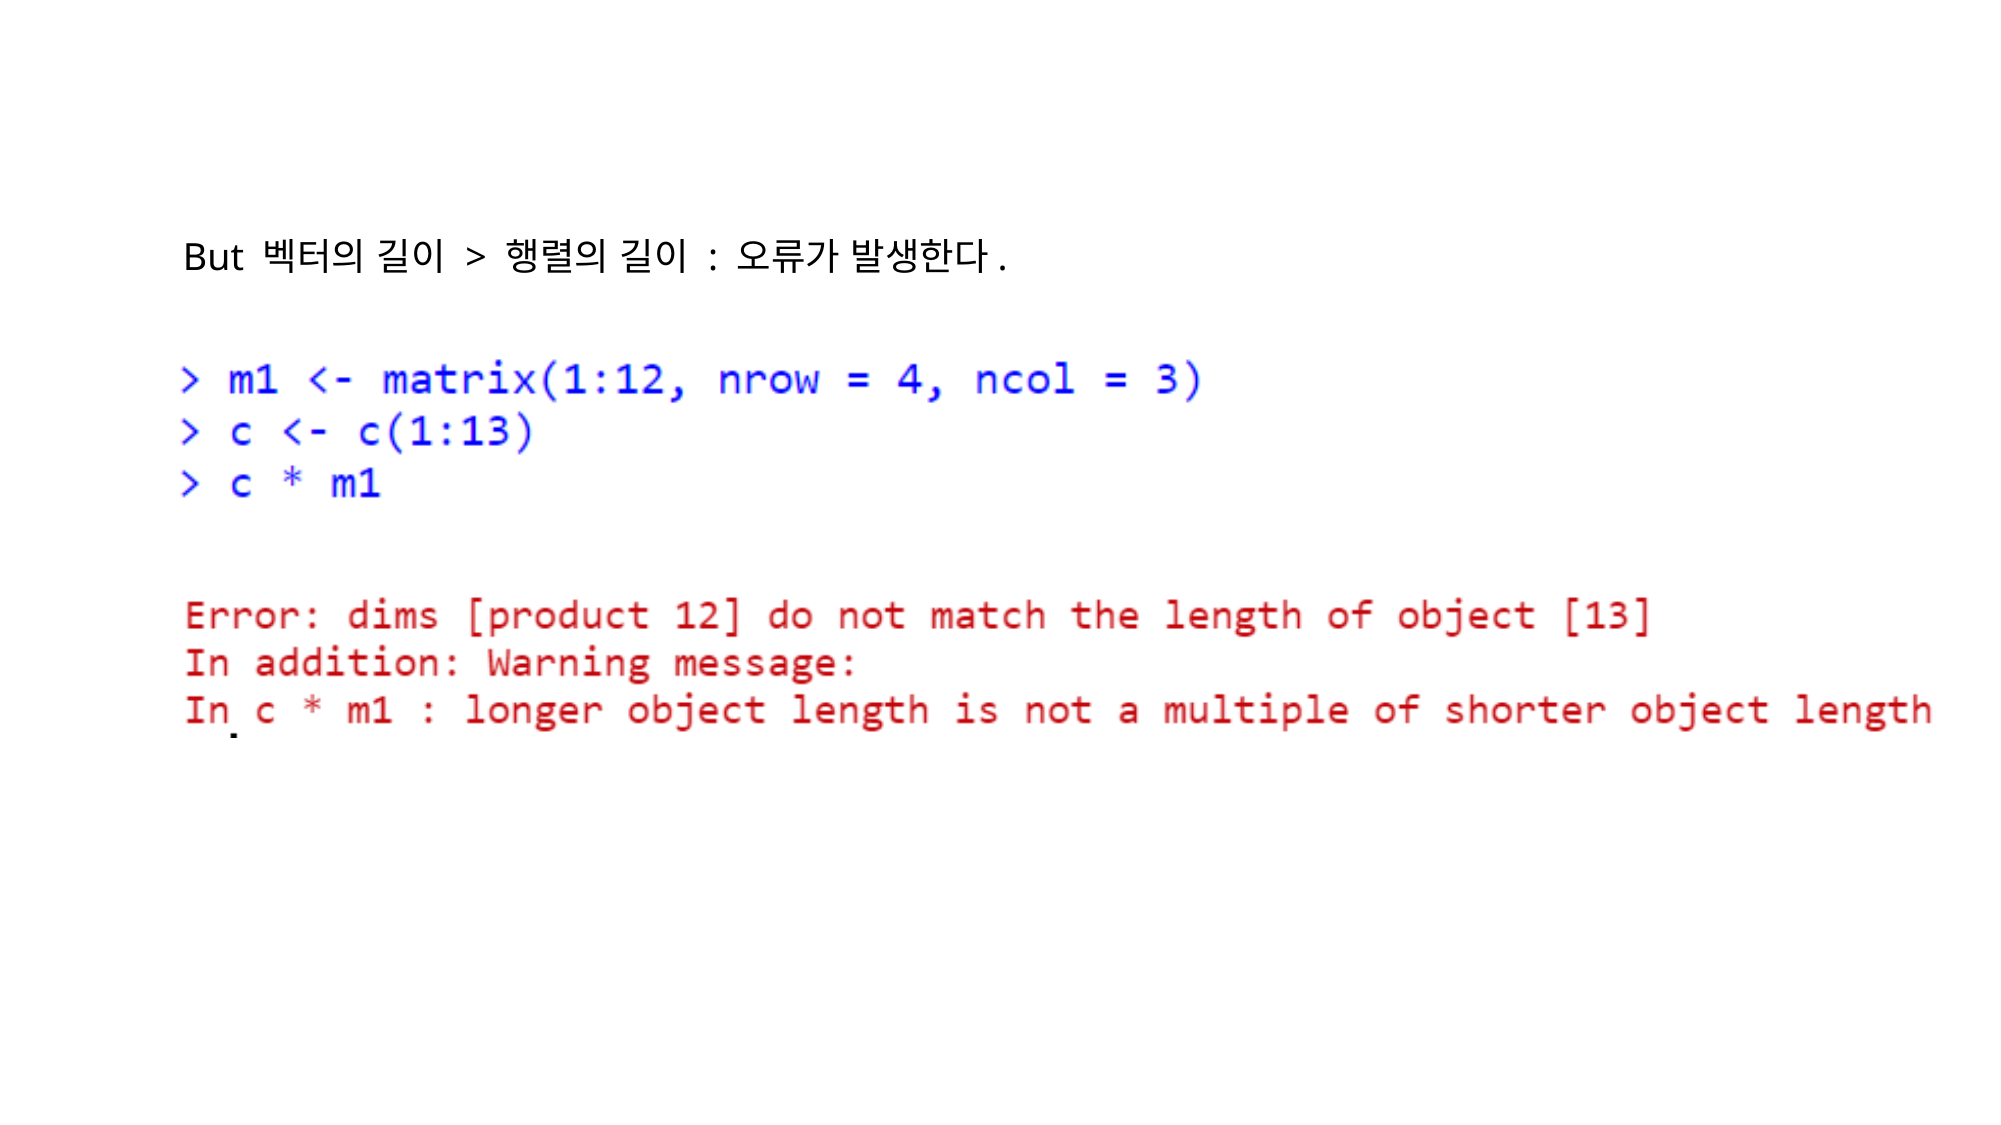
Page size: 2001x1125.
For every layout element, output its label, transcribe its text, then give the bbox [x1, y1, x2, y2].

text_box But 벡터의 길이 > 행렬의 길이 : 오류가 발생한다. [168, 225, 1119, 286]
picture [168, 592, 1961, 738]
picture [168, 358, 1259, 509]
